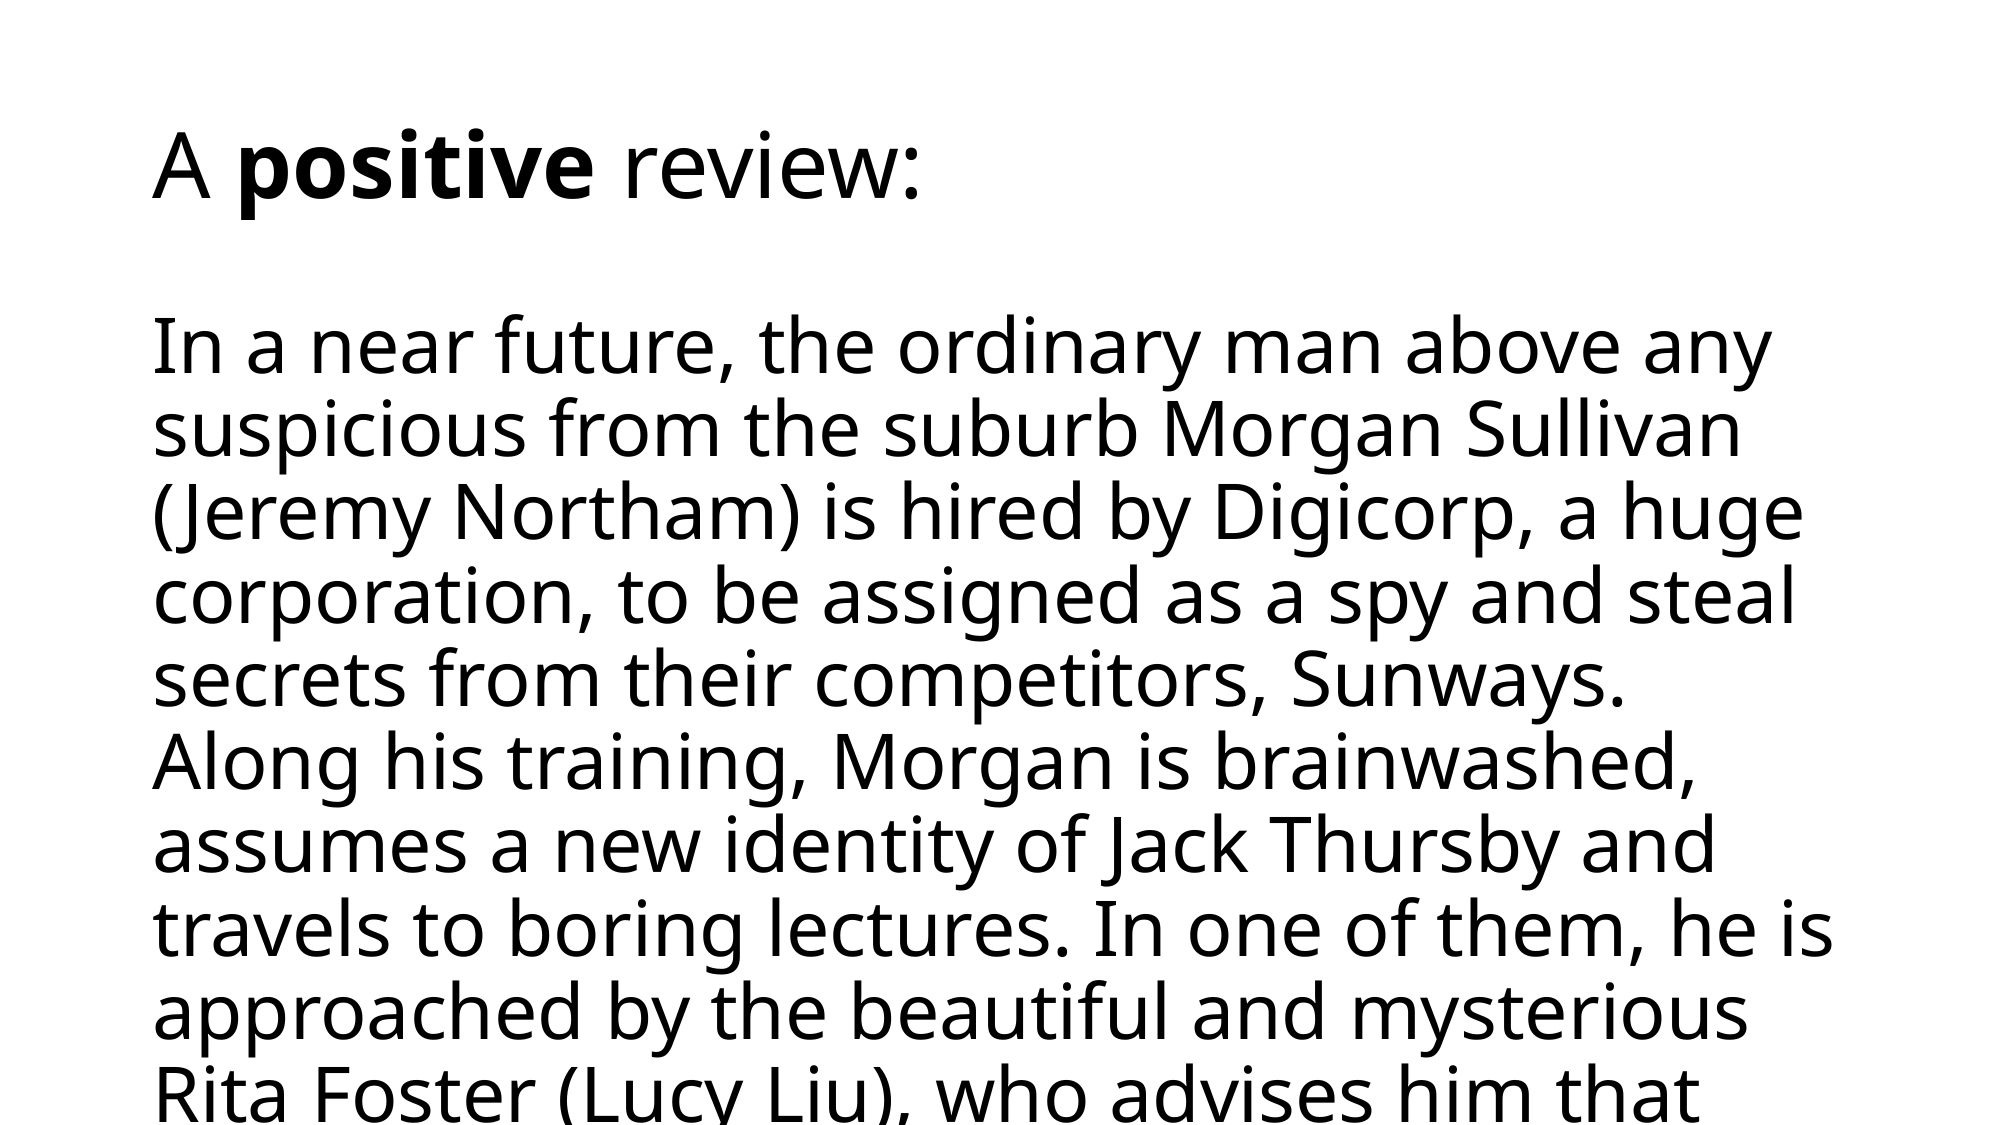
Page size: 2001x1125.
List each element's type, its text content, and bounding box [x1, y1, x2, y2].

list In a near future, the ordinary man above any suspicious from the suburb Morgan Sullivan (Jeremy Northam) is hired by Digicorp, a huge corporation, to be assigned as a spy and steal secrets from their competitors, Sunways. Along his training, Morgan is brainwashed, assumes a new identity of Jack Thursby and travels to boring lectures. In one of them, he is approached by the beautiful and mysterious Rita Foster (Lucy Liu), who advises him that nothing is how it seems to be. Morgan acknowledges a new reality, where he does not know who can be trusted.<br /><br />The unknown "Cypher" was a great surprise for me. This movie has not been released in Brazil, but the engaging and exciting story is quite complex, with many plot points, and with great screenplay, direction and performances. In the very last twist, I recalled Arnold Schwarzenegger's "Total Recall". This movie certainly deserves to be watched more than once, and I really did not like the last scene, when the independent spy disposes the disputed disc in the sea. In only know the director Vicenzo Natali from the fantastic "Cube", and this second work I see is also stunning. My vote is eight.<br /><br />Title (Brazil): Not Available [137, 299, 1863, 1125]
title A positive review: [137, 59, 1863, 278]
